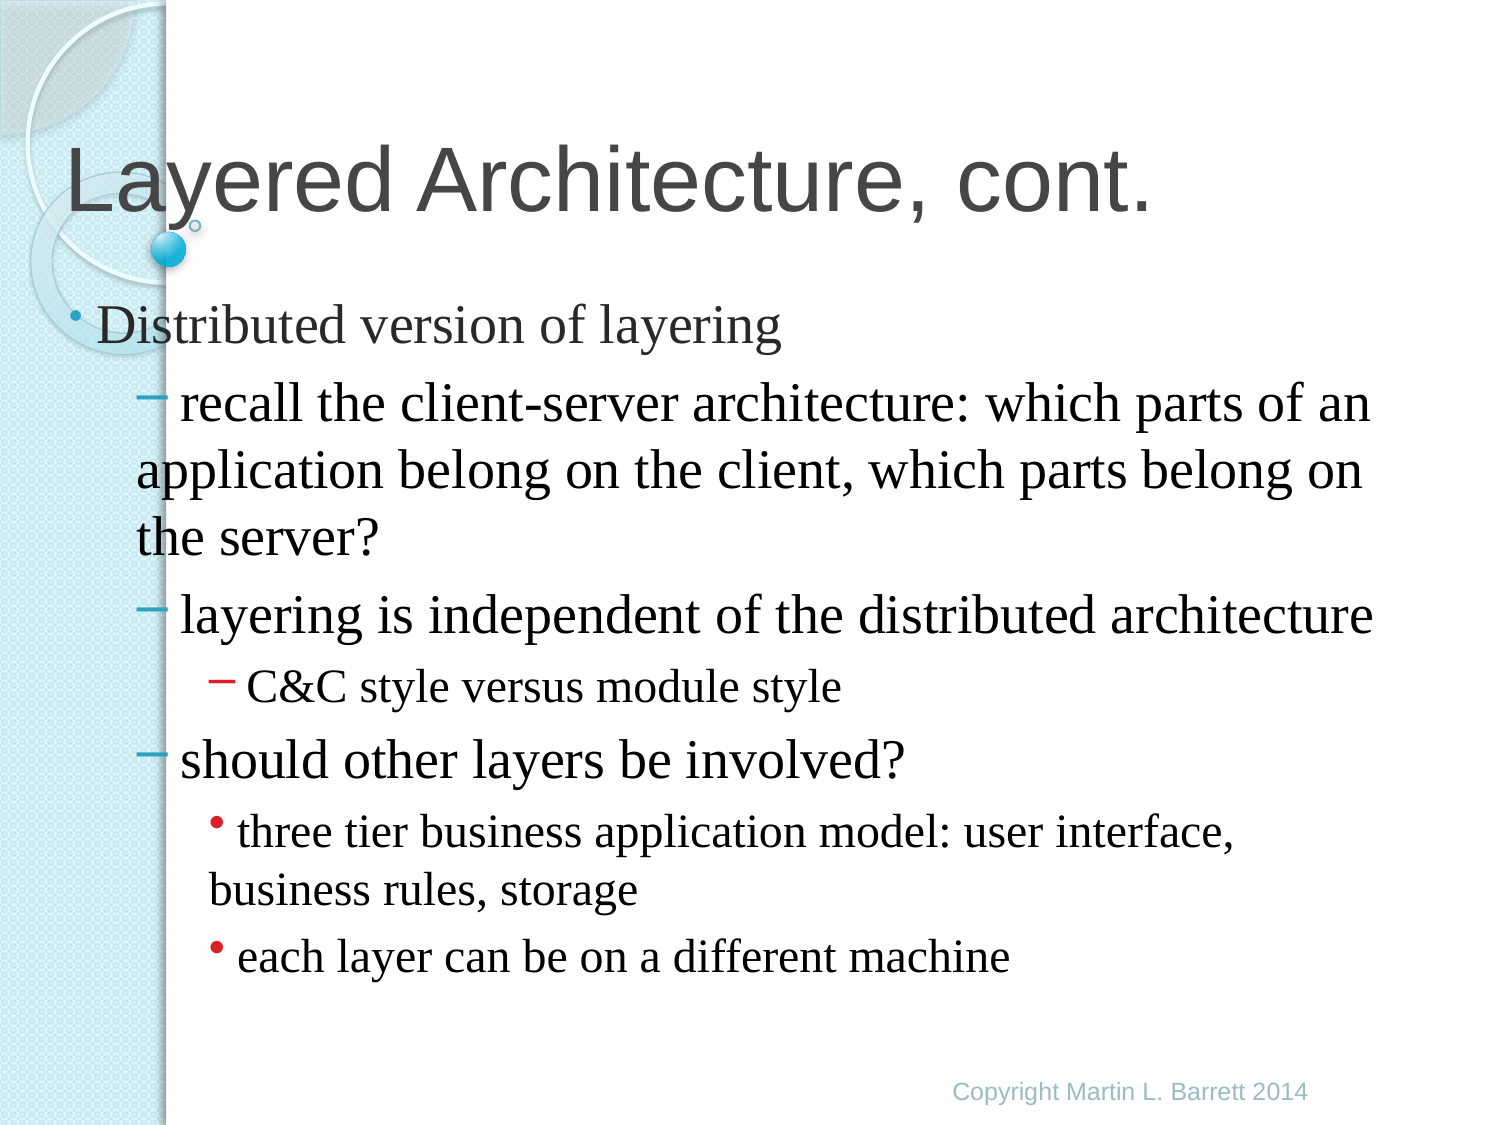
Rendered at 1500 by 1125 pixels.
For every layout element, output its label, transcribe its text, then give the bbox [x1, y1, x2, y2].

subtitle Distributed version of layering recall the client-server architecture: which parts of an application belong on the client, which parts belong on the server? layering is independent of the distributed architecture C&C style versus module style should other layers be involved? three tier business application model: user interface, business rules, storage each layer can be on a different machine [50, 287, 1400, 1063]
footer Copyright Martin L. Barrett 2014 [937, 1034, 1413, 1113]
title Layered Architecture, cont. [50, 75, 1400, 238]
